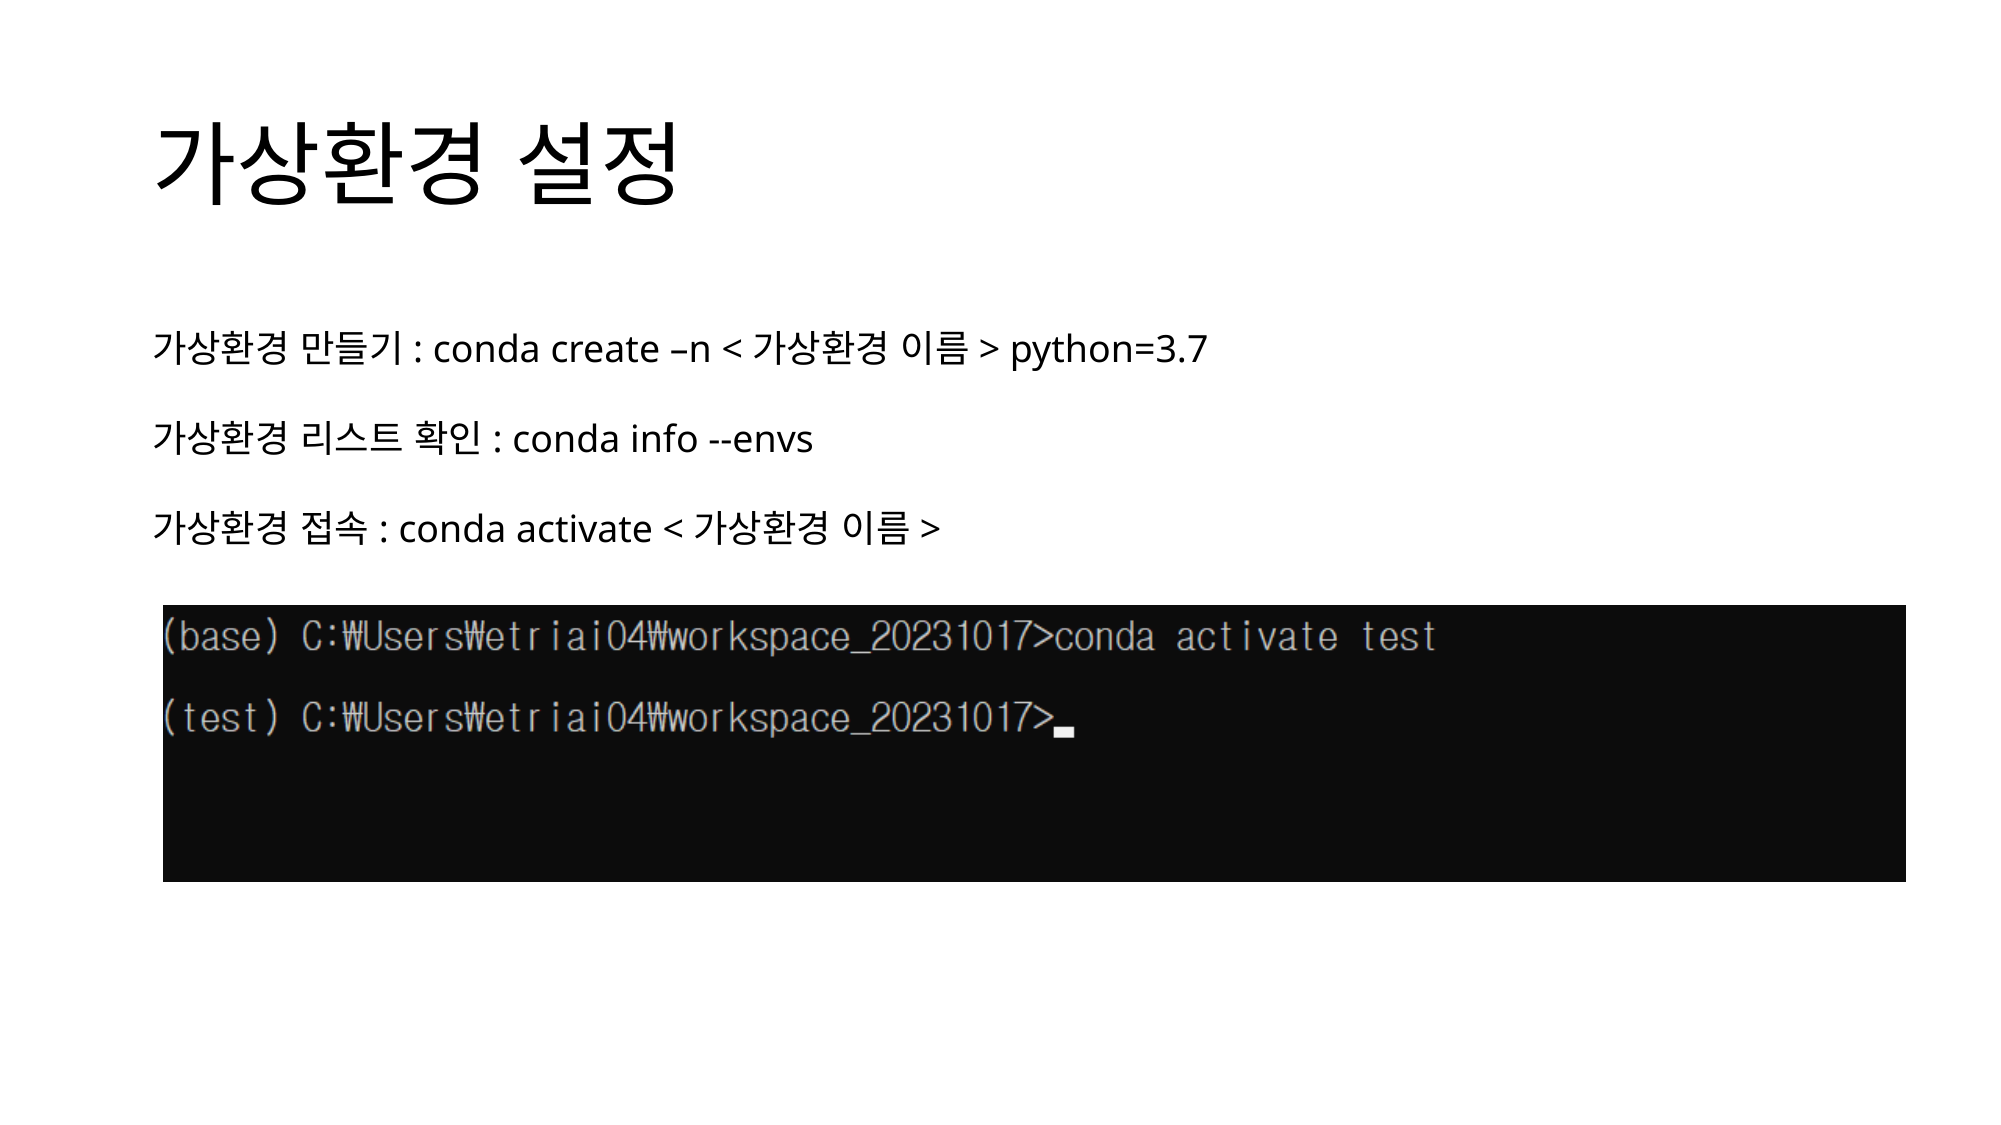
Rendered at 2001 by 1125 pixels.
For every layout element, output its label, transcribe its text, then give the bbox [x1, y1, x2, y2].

title 가상환경 설정 [137, 59, 1863, 278]
text_box 가상환경 만들기: conda create –n <가상환경 이름> python=3.7 가상환경 리스트 확인: conda info --envs 가상환경 접속: conda activate <가상환경 이름> [137, 317, 1863, 603]
picture [163, 605, 1906, 882]
